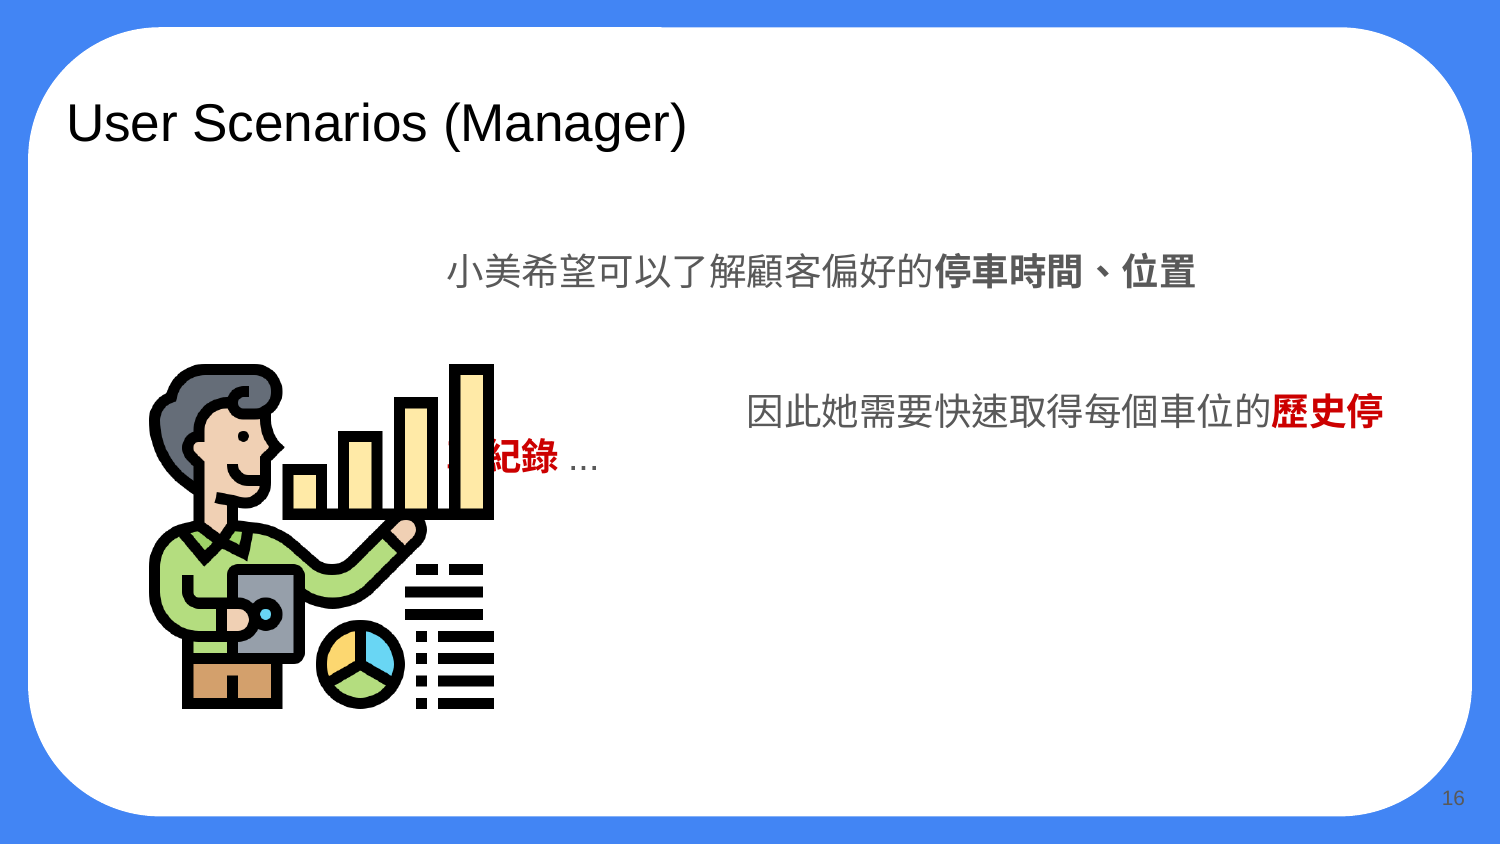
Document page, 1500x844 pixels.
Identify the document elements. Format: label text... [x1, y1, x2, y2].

text_box [62, 27, 1438, 72]
text_box [28, 86, 1472, 816]
title User Scenarios (Manager) [51, 72, 1449, 167]
slide_number ‹#› [1389, 764, 1480, 830]
picture [142, 358, 499, 714]
list 小美希望可以了解顧客偏好的停車時間、位置 因此她需要快速取得每個車位的歷史停車紀錄... [431, 233, 1413, 640]
